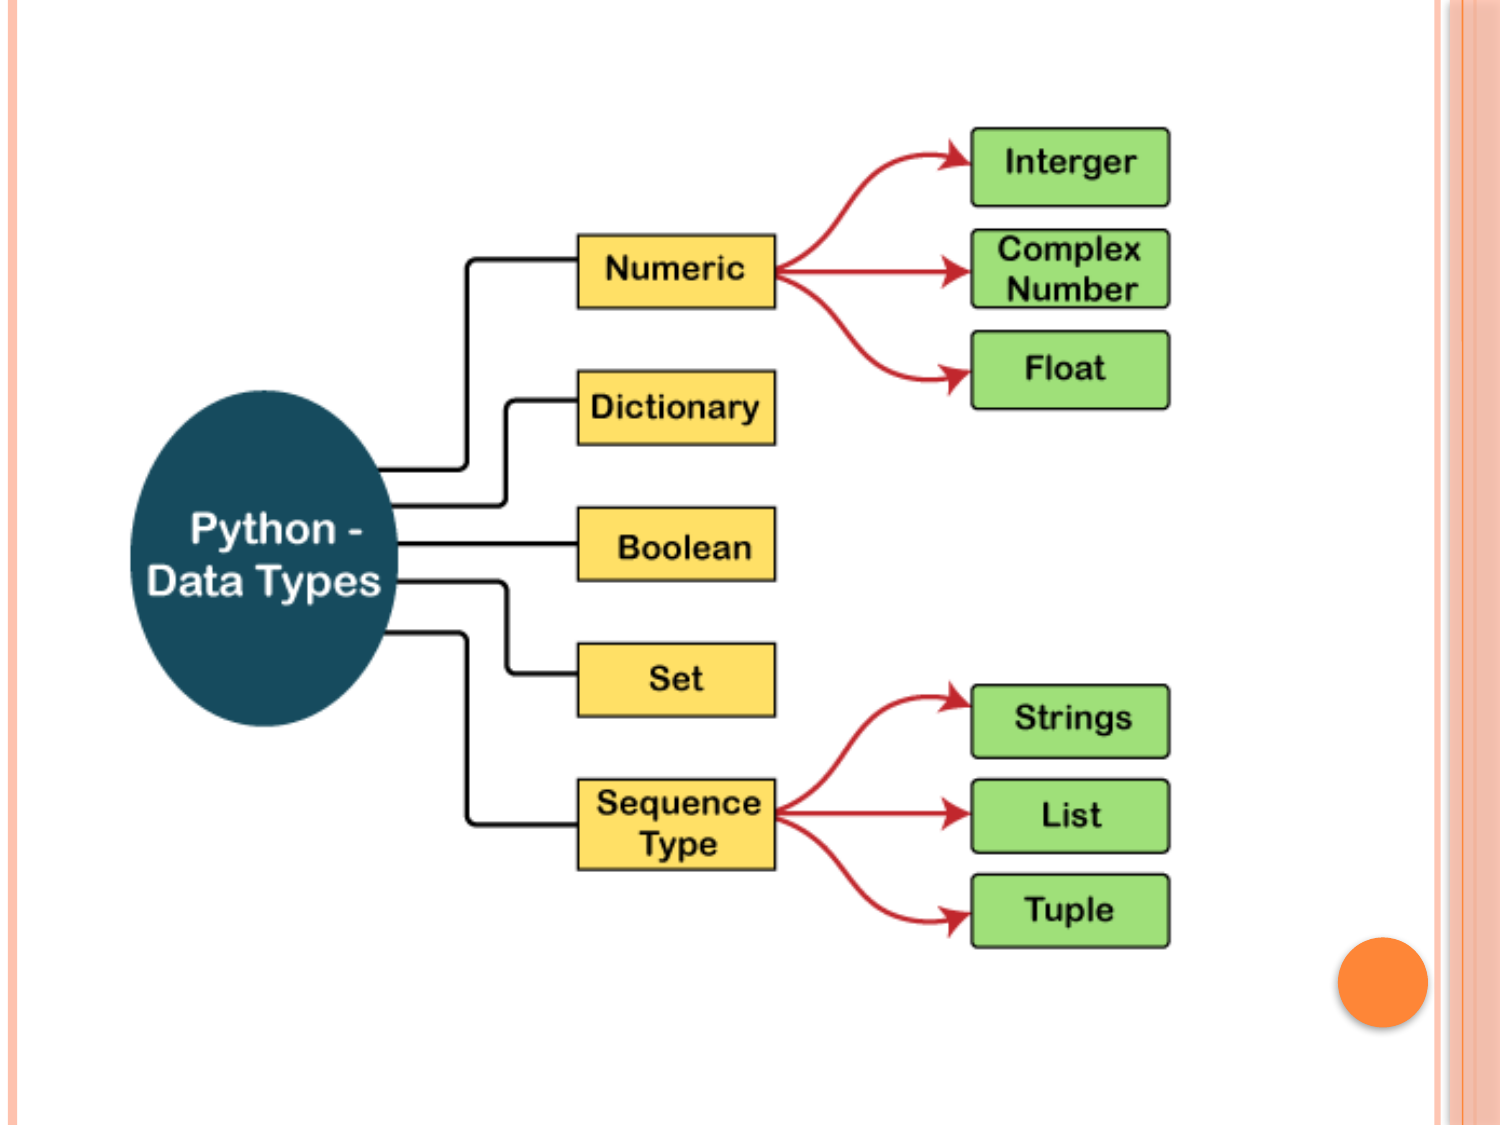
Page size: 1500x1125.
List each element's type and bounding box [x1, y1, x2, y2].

list [90, 77, 1247, 995]
